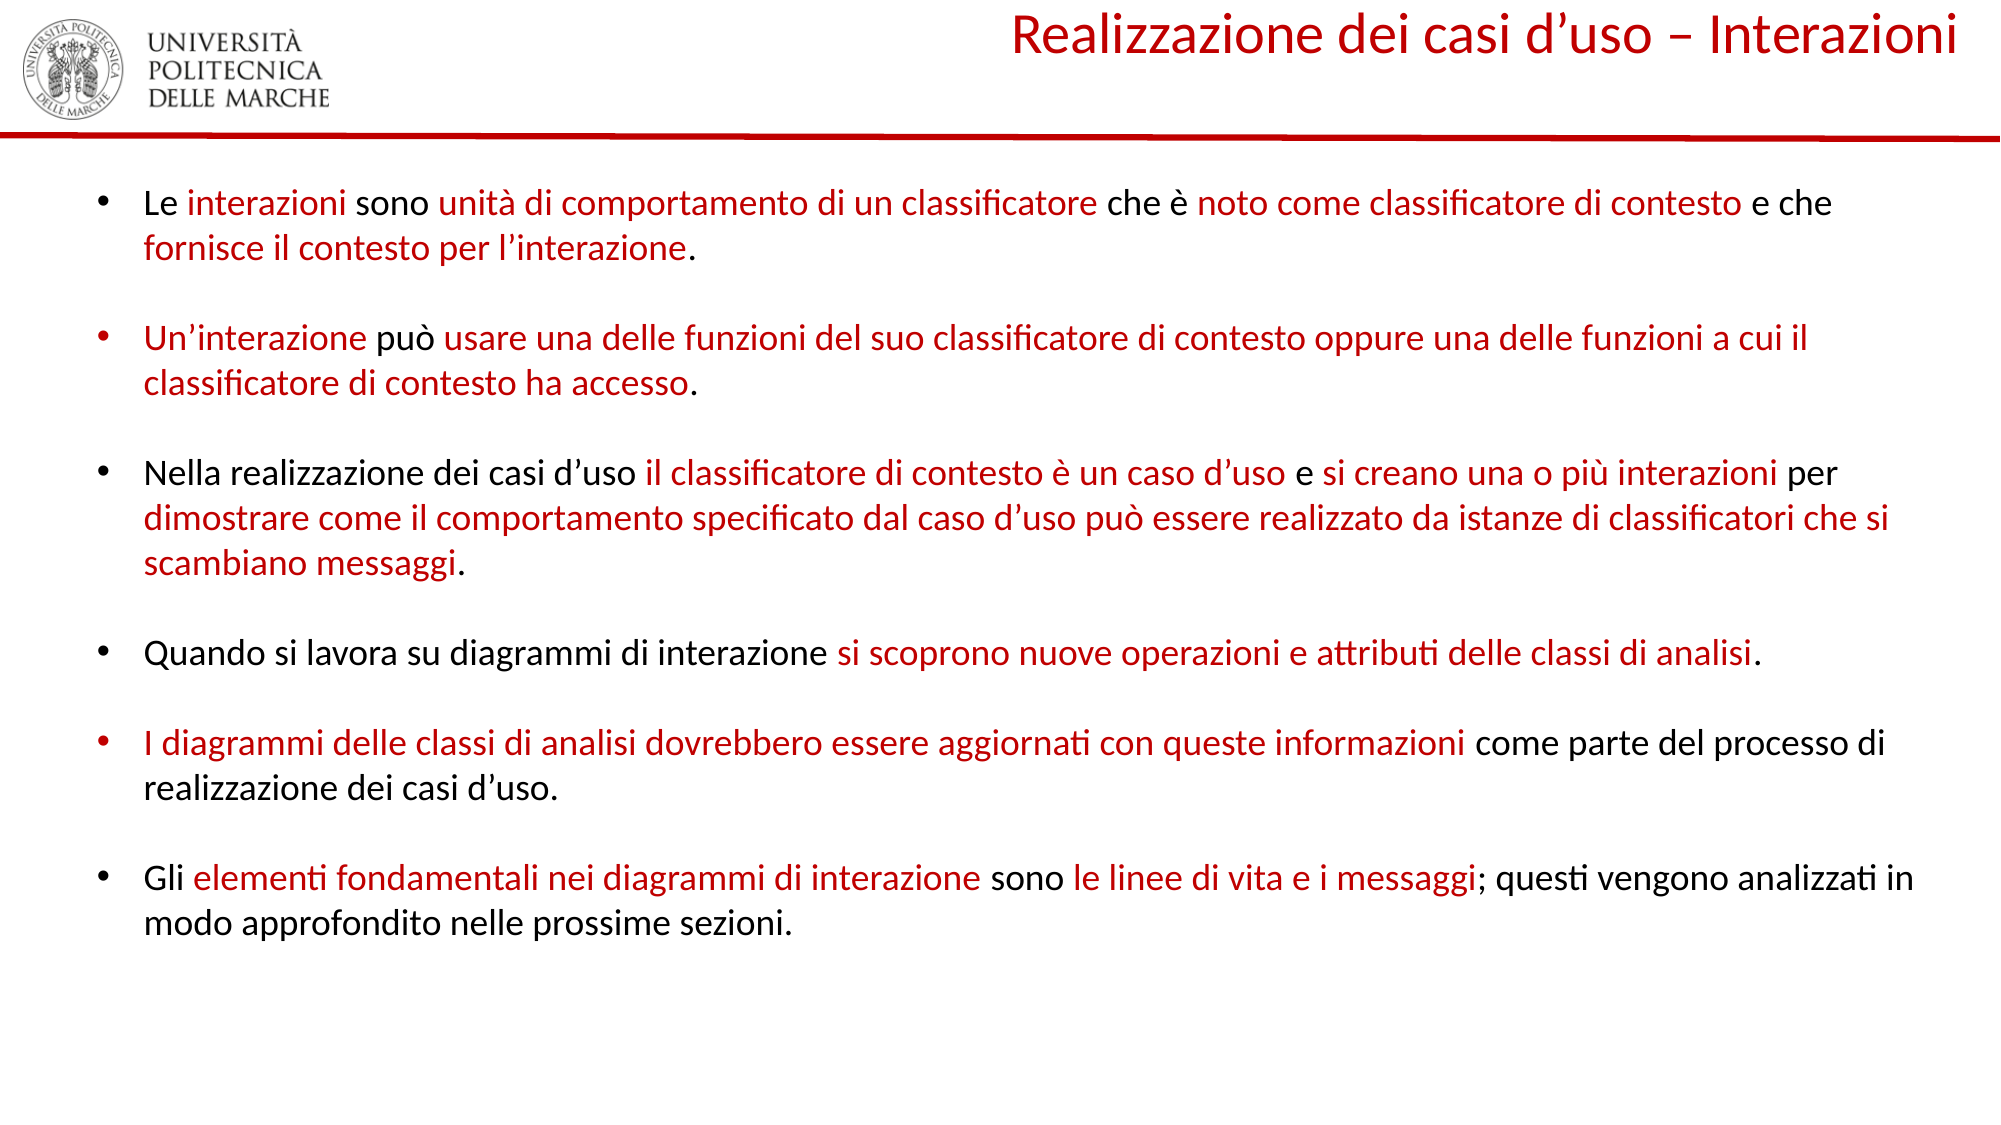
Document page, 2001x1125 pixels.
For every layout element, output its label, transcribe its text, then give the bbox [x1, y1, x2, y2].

text_box Realizzazione dei casi d’uso – Interazioni [996, 0, 1974, 73]
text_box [0, 135, 2000, 139]
picture [23, 17, 329, 122]
text_box Le interazioni sono unità di comportamento di un classificatore che è noto come classificatore di contesto e che fornisce il contesto per l’interazione. Un’interazione può usare una delle funzioni del suo classificatore di contesto oppure una delle funzioni a cui il classificatore di contesto ha accesso. Nella realizzazione dei casi d’uso il classificatore di contesto è un caso d’uso e si creano una o più interazioni per dimostrare come il comportamento specificato dal caso d’uso può essere realizzato da istanze di classificatori che si scambiano messaggi. Quando si lavora su diagrammi di interazione si scoprono nuove operazioni e attributi delle classi di analisi. I diagrammi delle classi di analisi dovrebbero essere aggiornati con queste informazioni come parte del processo di realizzazione dei casi d’uso. Gli elementi fondamentali nei diagrammi di interazione sono le linee di vita e i messaggi; questi vengono analizzati in modo approfondito nelle prossime sezioni. [82, 170, 1932, 1041]
